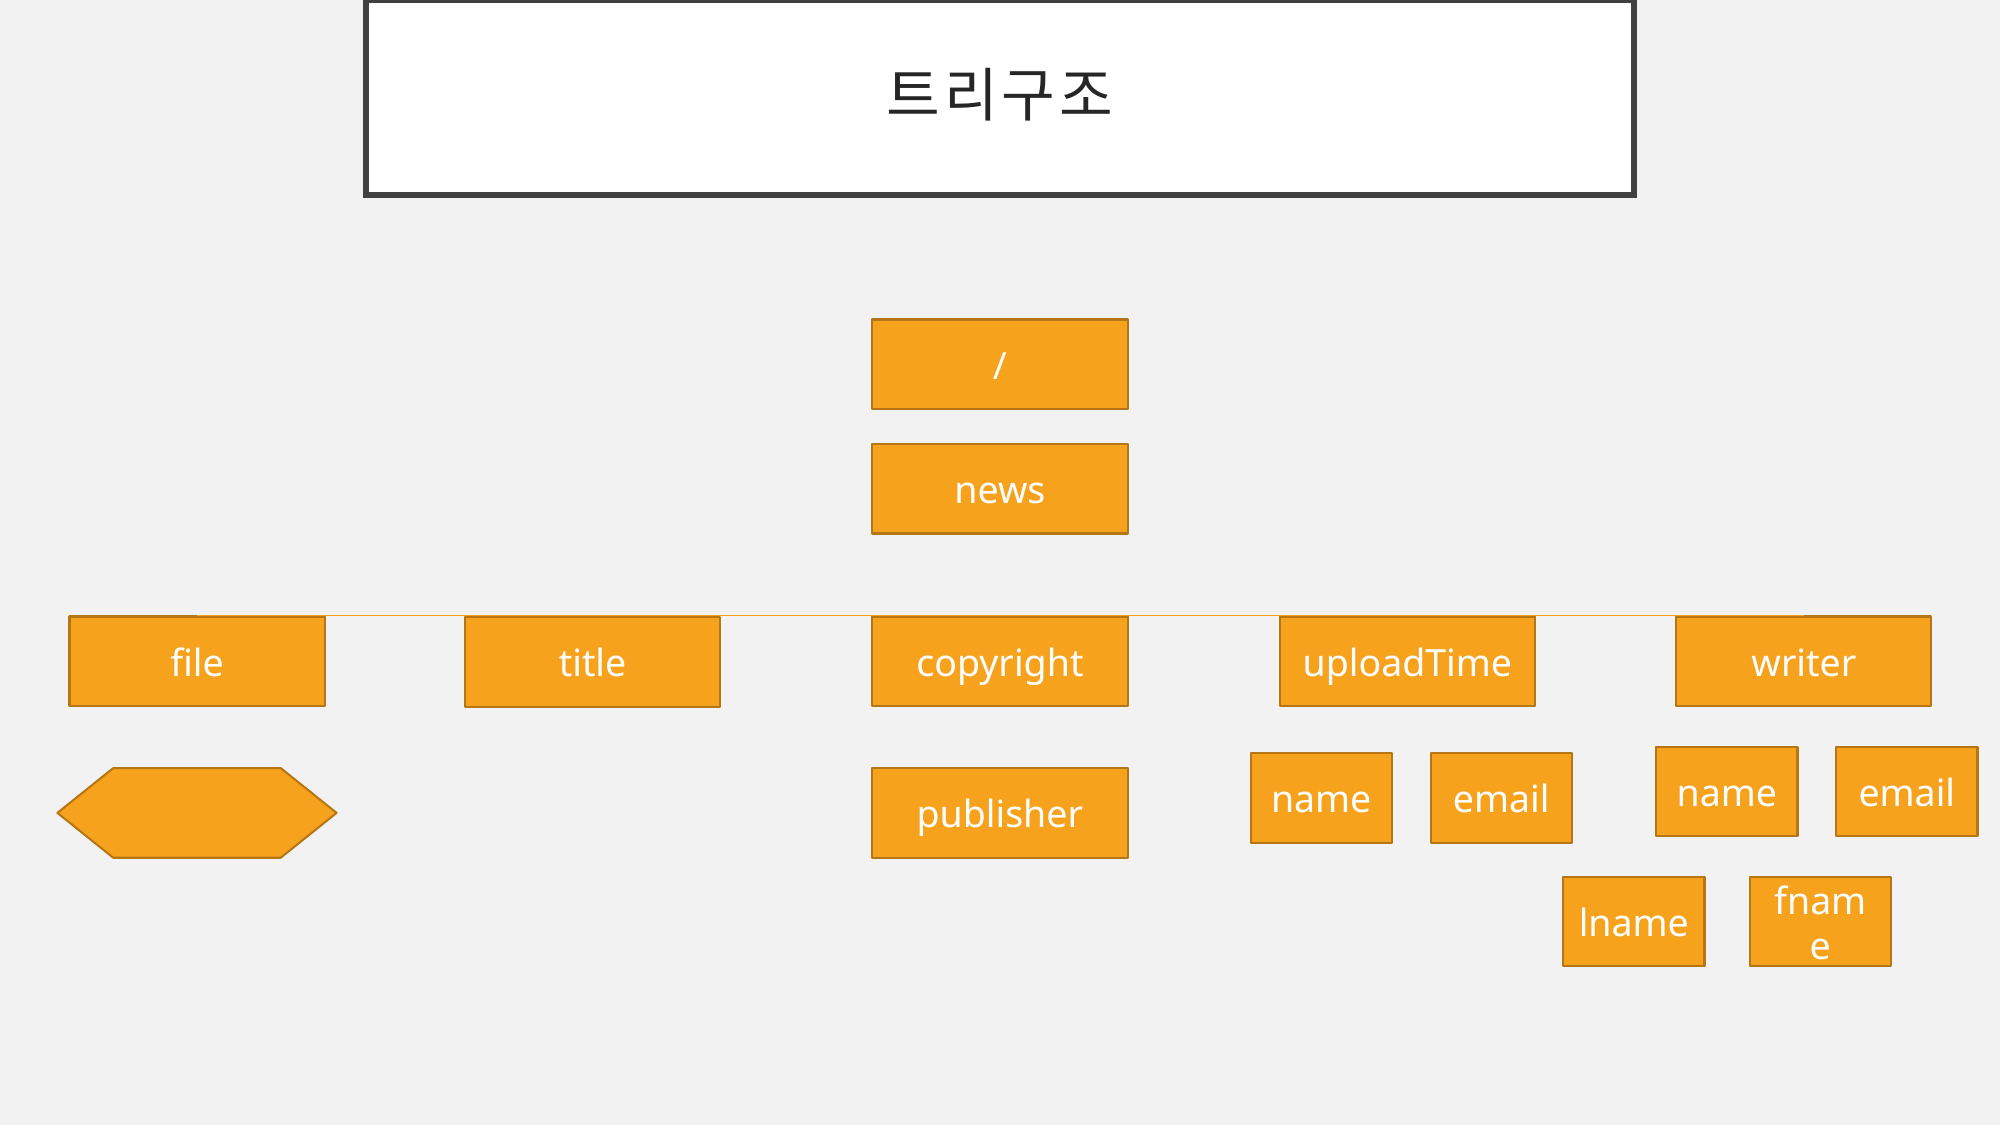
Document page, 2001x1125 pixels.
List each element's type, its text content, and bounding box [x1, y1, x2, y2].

text_box copyright [871, 616, 1000, 707]
text_box news [1003, 443, 1129, 535]
text_box email [1835, 746, 1979, 837]
text_box title [464, 616, 721, 708]
text_box copyright [1003, 616, 1129, 707]
text_box email [1430, 752, 1573, 844]
title 트리구조 [363, 0, 1000, 198]
text_box writer [1675, 615, 1932, 707]
text_box publisher [871, 767, 1000, 859]
text_box news [871, 443, 1000, 535]
title 트리구조 [1003, 0, 1637, 198]
text_box uploadTime [1279, 616, 1536, 707]
text_box / [1003, 318, 1129, 410]
text_box fname [1749, 876, 1892, 967]
text_box / [871, 318, 1000, 410]
text_box name [1655, 746, 1799, 837]
text_box name [1250, 752, 1393, 844]
text_box [56, 767, 338, 859]
text_box publisher [1003, 767, 1129, 859]
text_box file [68, 615, 326, 707]
text_box lname [1562, 876, 1706, 967]
